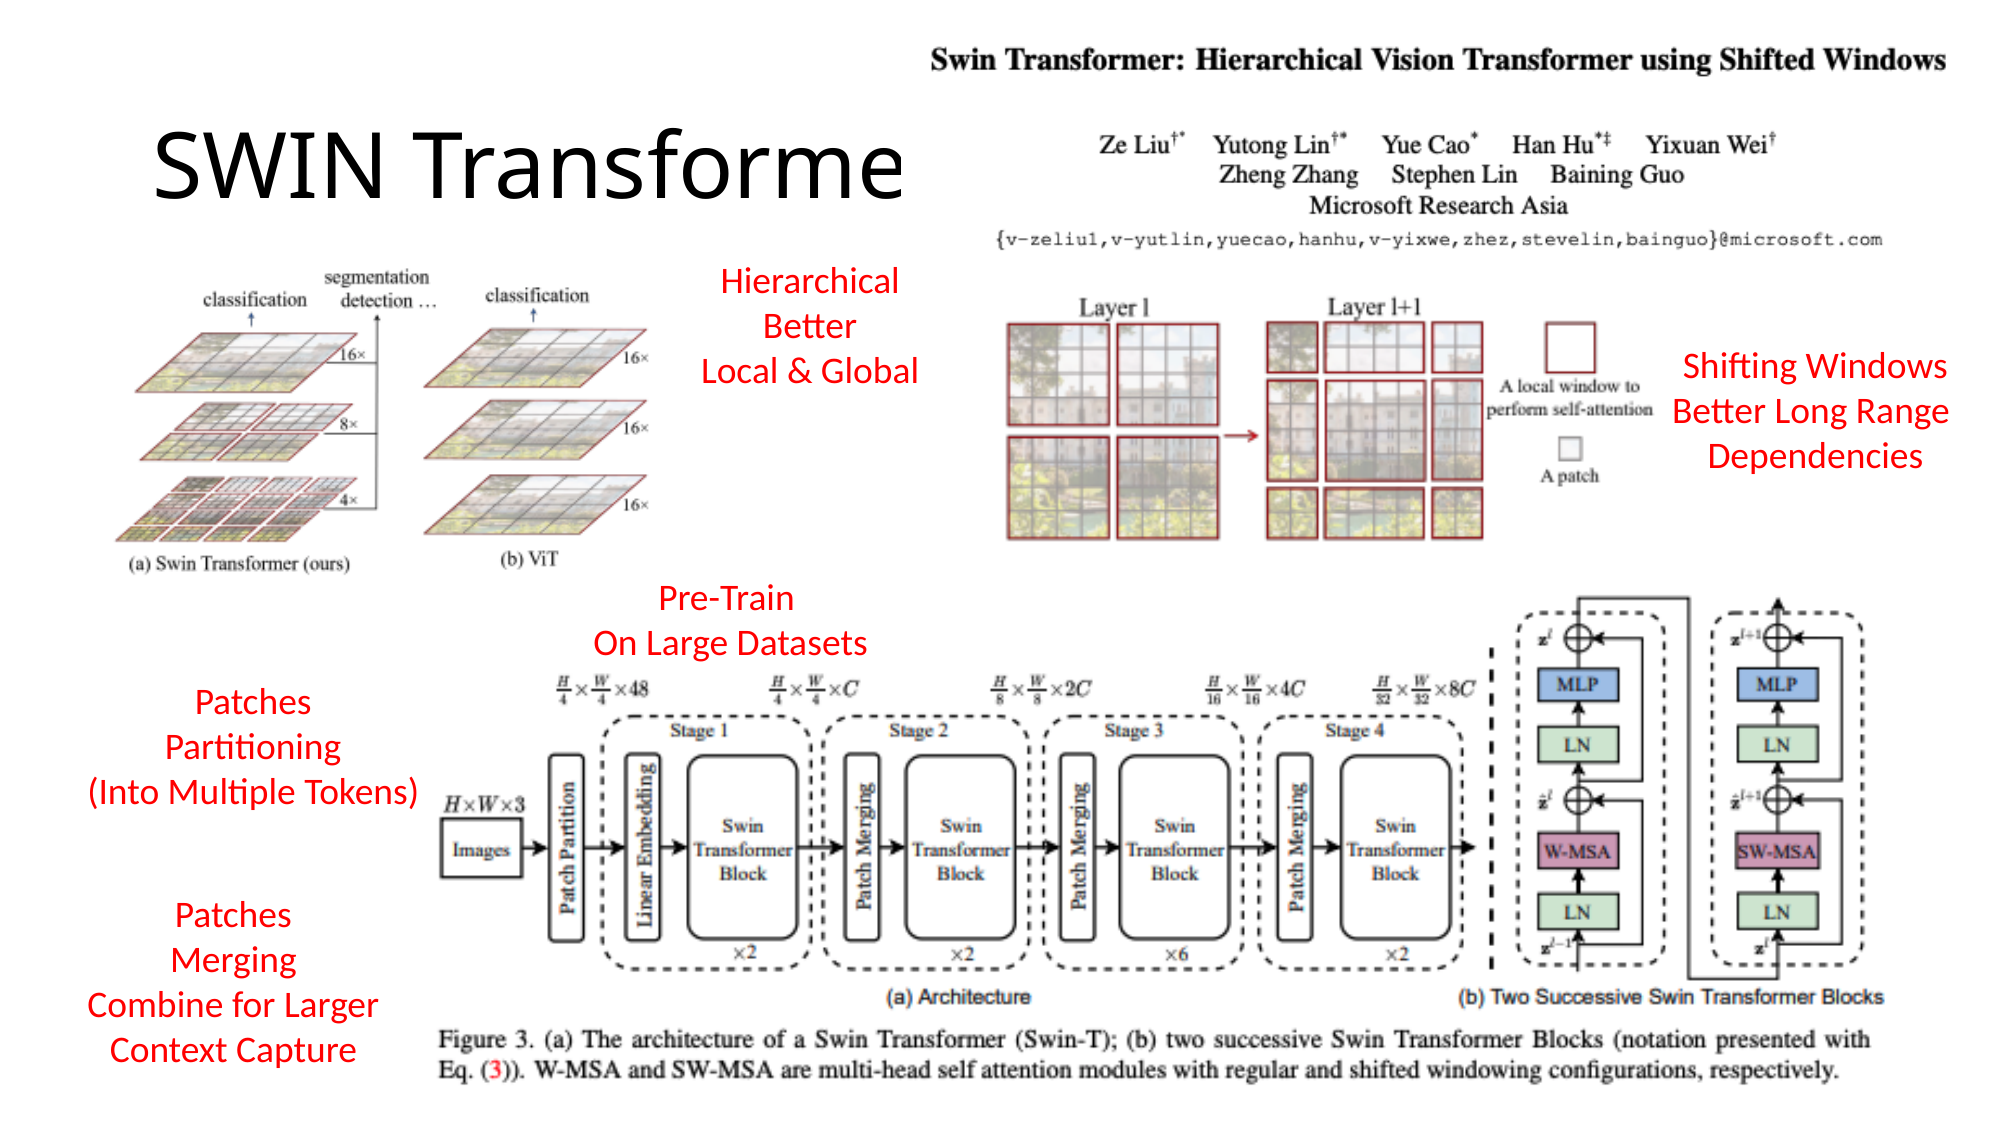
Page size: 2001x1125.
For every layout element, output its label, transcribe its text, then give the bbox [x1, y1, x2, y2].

text_box Shifting Windows Better Long Range Dependencies [1688, 333, 1974, 529]
text_box Hierarchical Better Local & Global [704, 248, 935, 444]
text_box Patches Partitioning (Into Multiple Tokens) [72, 669, 364, 865]
text_box Patches Merging Combine for Larger Context Capture [72, 882, 395, 1122]
picture [901, 16, 1977, 278]
title SWIN Transformer [137, 59, 901, 248]
picture [77, 248, 1950, 1109]
